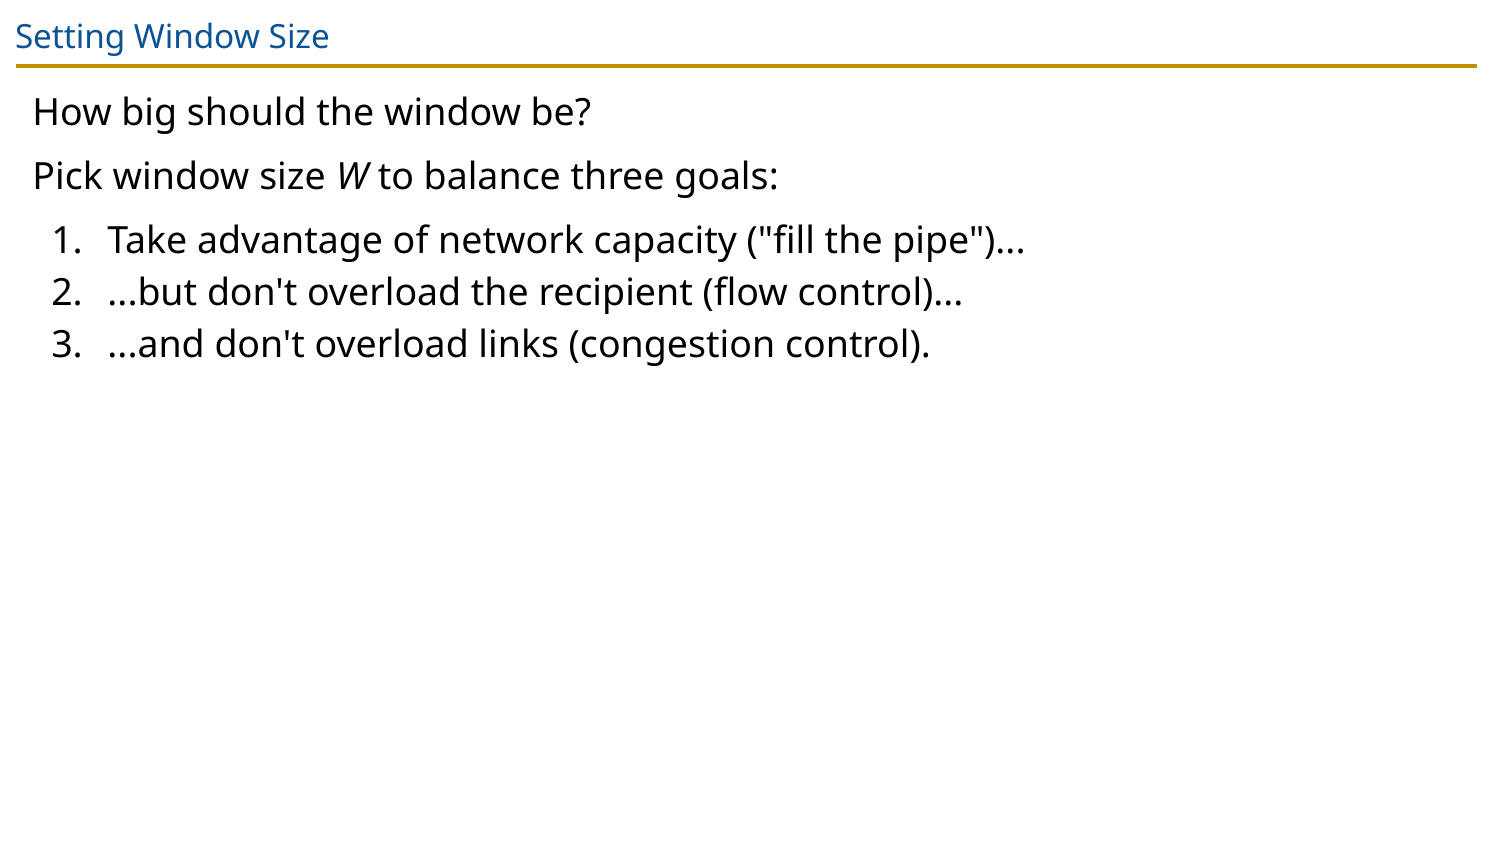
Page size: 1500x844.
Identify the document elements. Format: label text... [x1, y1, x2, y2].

list How big should the window be? Pick window size W to balance three goals: Take advantage of network capacity ("fill the pipe")... ...but don't overload the recipient (flow control)... ...and don't overload links (congestion control). [17, 65, 1480, 810]
title Setting Window Size [0, 0, 1398, 65]
